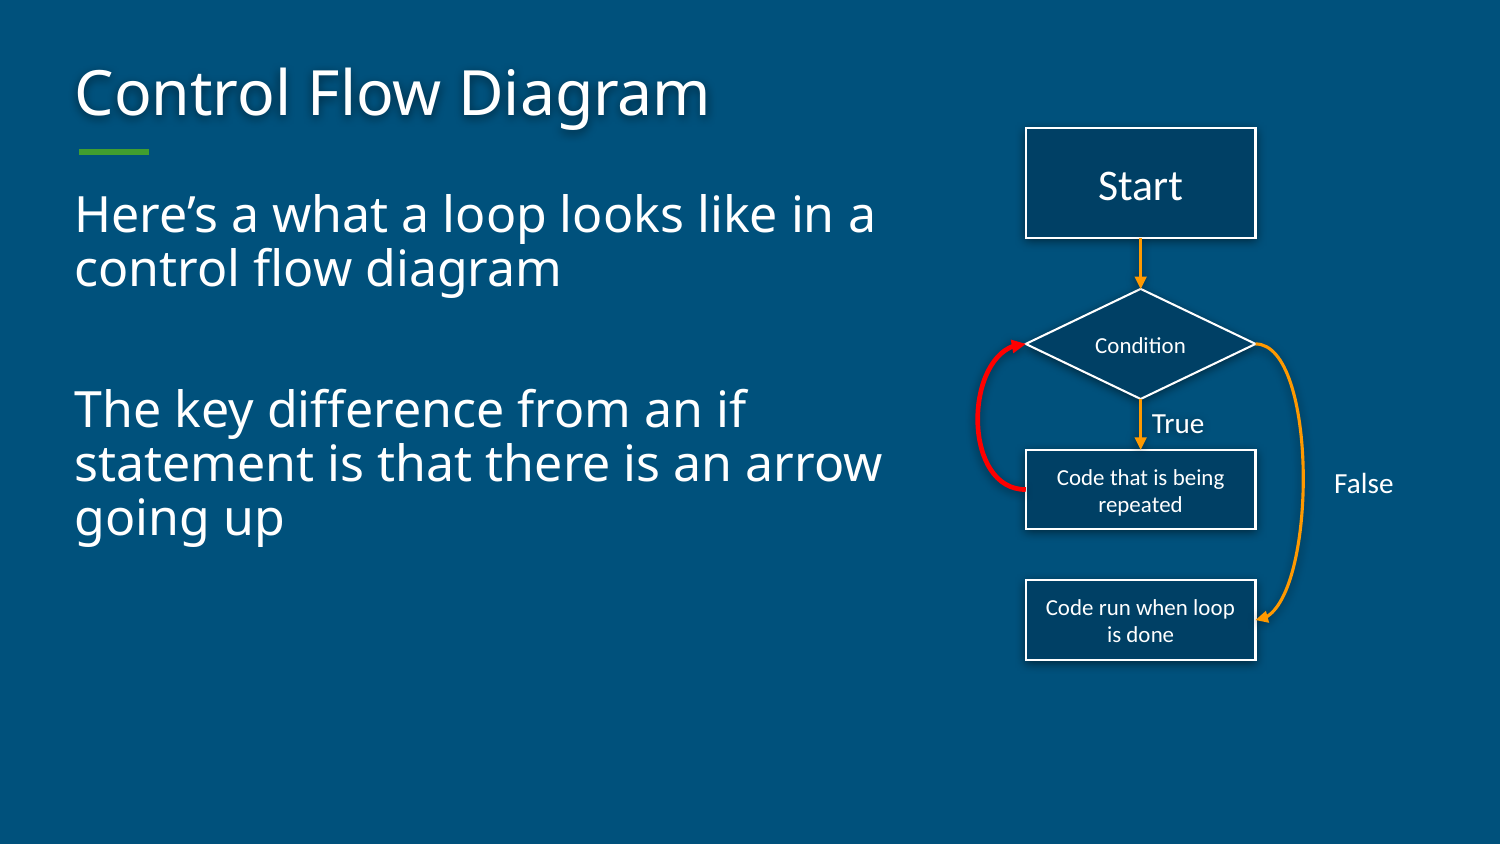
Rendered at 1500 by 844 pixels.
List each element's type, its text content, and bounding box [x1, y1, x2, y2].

text_box Start [1025, 128, 1256, 239]
text_box True [1141, 398, 1239, 446]
list Here’s a what a loop looks like in a control flow diagram The key difference from an if statement is that there is an arrow going up [63, 183, 898, 750]
text_box False [1323, 459, 1442, 506]
text_box Code run when loop is done [1025, 580, 1256, 660]
text_box Code that is being repeated [1025, 449, 1251, 530]
picture [975, 384, 982, 431]
title Control Flow Diagram [63, 39, 1437, 152]
text_box Condition [1027, 291, 1253, 397]
picture [1298, 412, 1304, 542]
